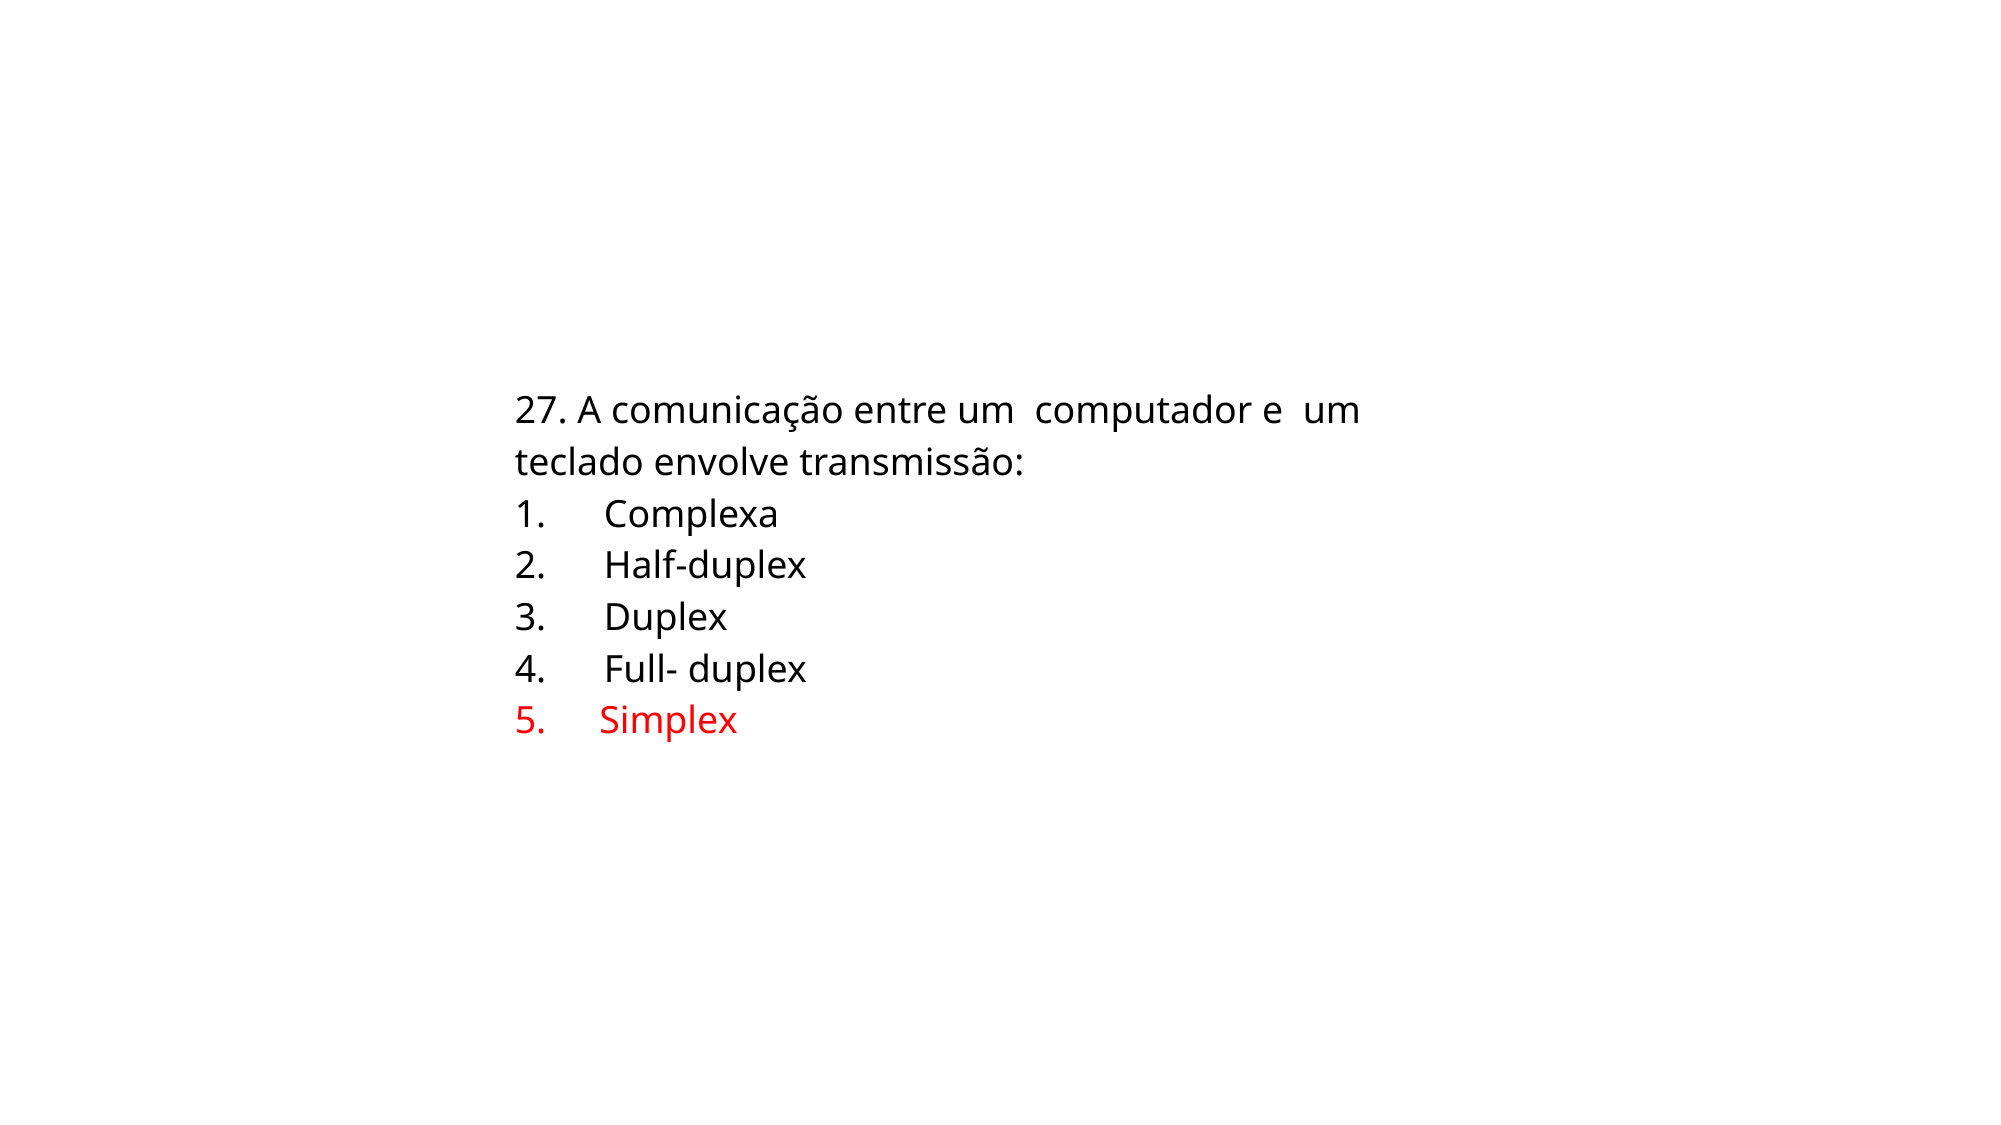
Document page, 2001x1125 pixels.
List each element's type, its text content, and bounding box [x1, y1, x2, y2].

text_box 27. A comunicação entre um computador e um teclado envolve transmissão: 1. Complexa 2. Half-duplex 3. Duplex 4. Full- duplex 5. Simplex [500, 371, 1500, 749]
